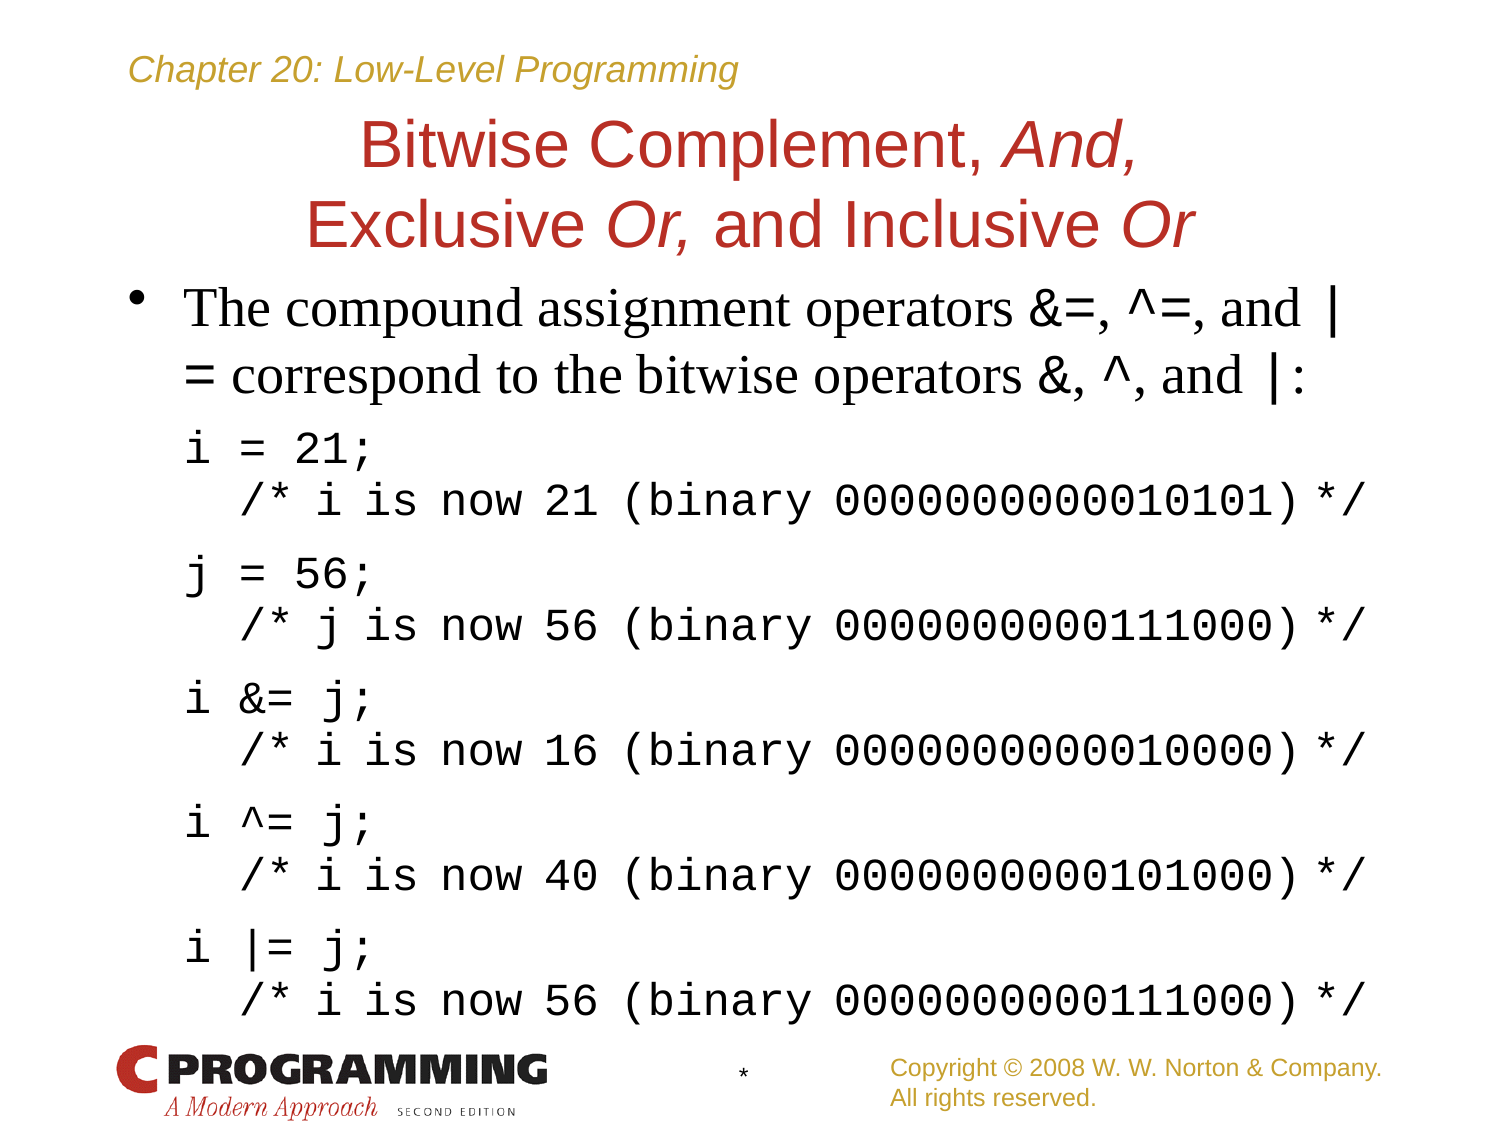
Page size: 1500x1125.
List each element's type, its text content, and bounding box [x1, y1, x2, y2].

list The compound assignment operators &=, ^=, and |= correspond to the bitwise operators &, ^, and |: i = 21; /* i is now 21 (binary 0000000000010101) */ j = 56; /* j is now 56 (binary 0000000000111000) */ i &= j; /* i is now 16 (binary 0000000000010000) */ i ^= j; /* i is now 40 (binary 0000000000101000) */ i |= j; /* i is now 56 (binary 0000000000111000) */ [112, 262, 1388, 1038]
text_box Copyright © 2008 W. W. Norton & Company. All rights reserved. [874, 1043, 1388, 1119]
text_box * [687, 1050, 800, 1100]
title Bitwise Complement, And, Exclusive Or, and Inclusive Or [112, 125, 1388, 238]
picture [112, 1041, 550, 1123]
